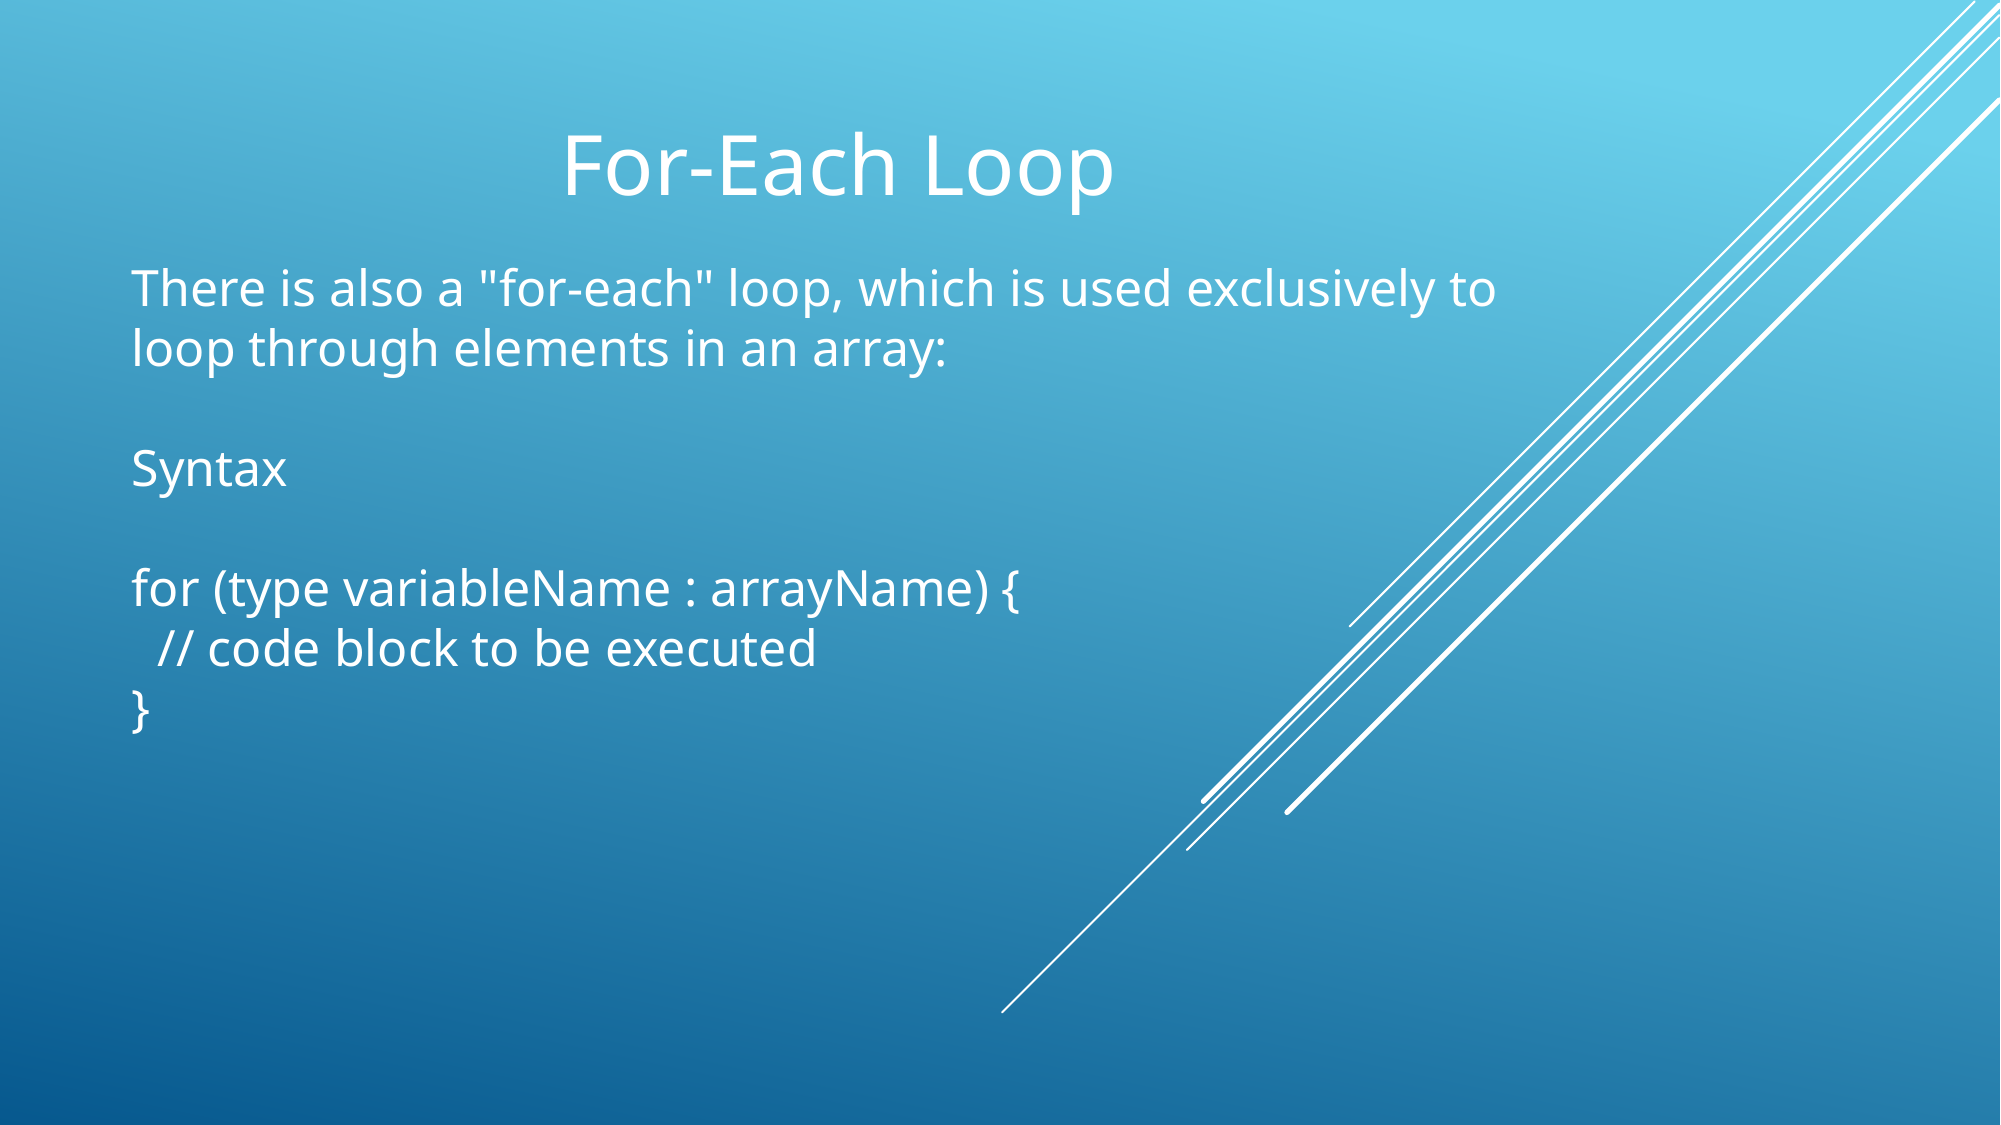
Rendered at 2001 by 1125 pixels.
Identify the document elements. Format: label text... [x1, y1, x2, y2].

text_box For-Each Loop There is also a "for-each" loop, which is used exclusively to loop through elements in an array: Syntax for (type variableName : arrayName) { // code block to be executed } [117, 104, 1561, 745]
